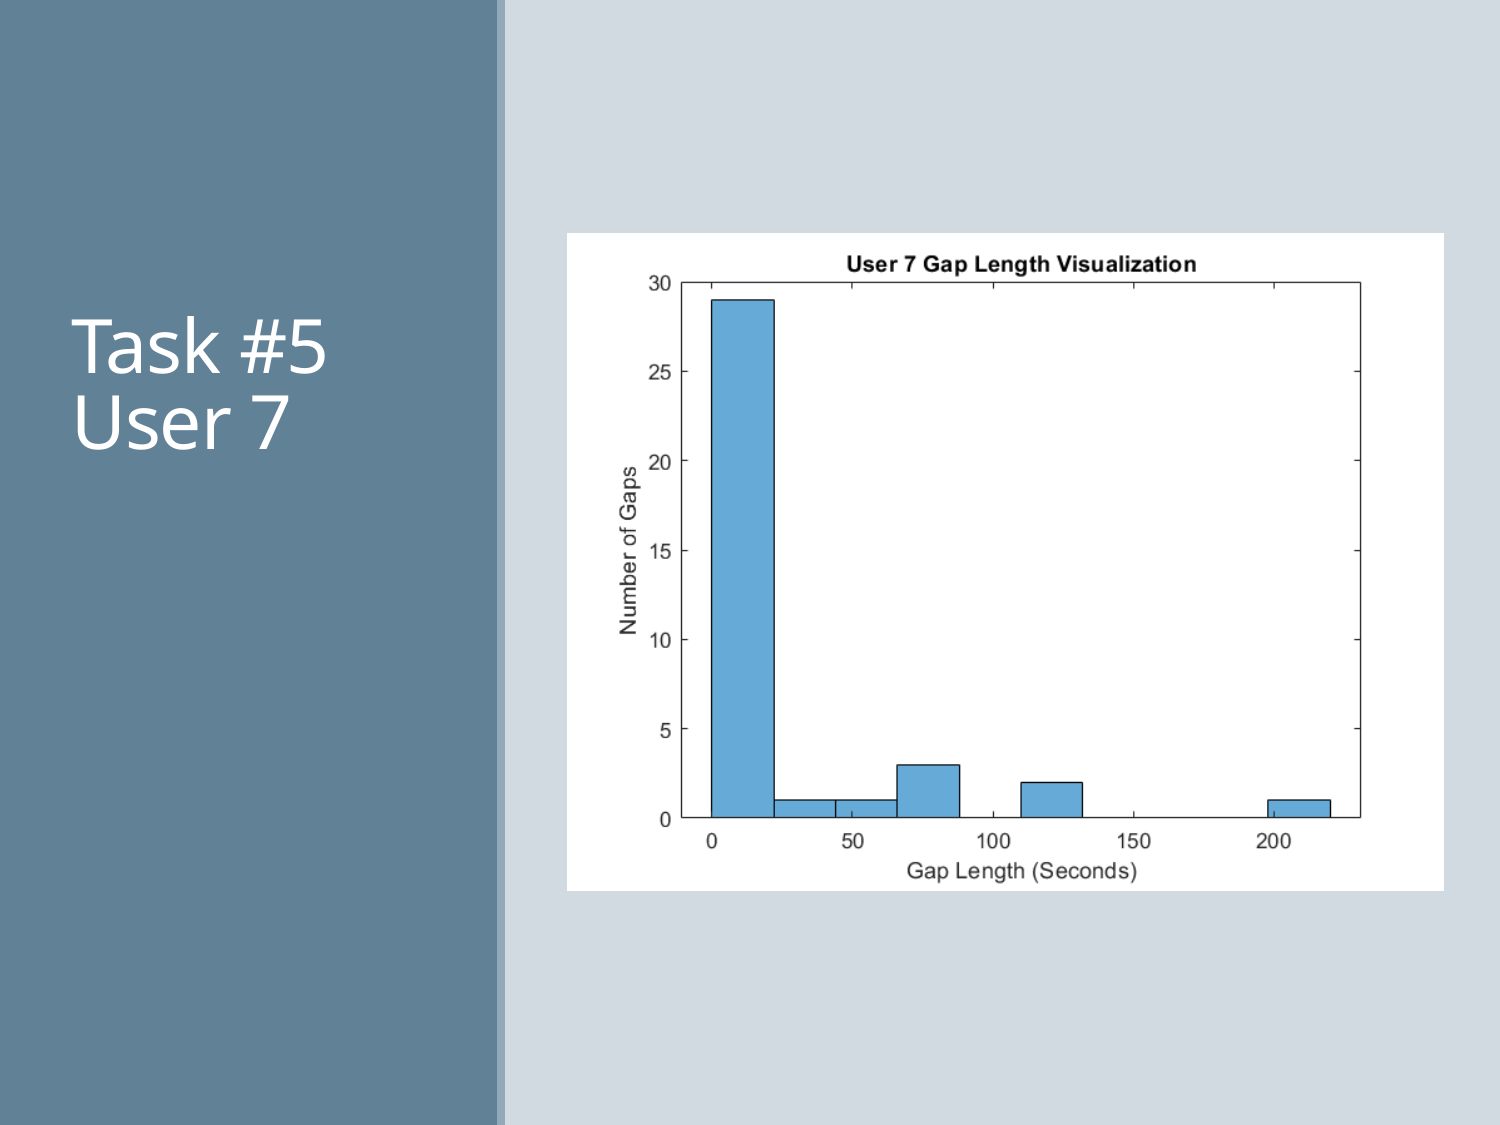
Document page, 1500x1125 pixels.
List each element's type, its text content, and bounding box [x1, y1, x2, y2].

title Task #5 User 7 [56, 97, 451, 473]
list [567, 233, 1445, 892]
